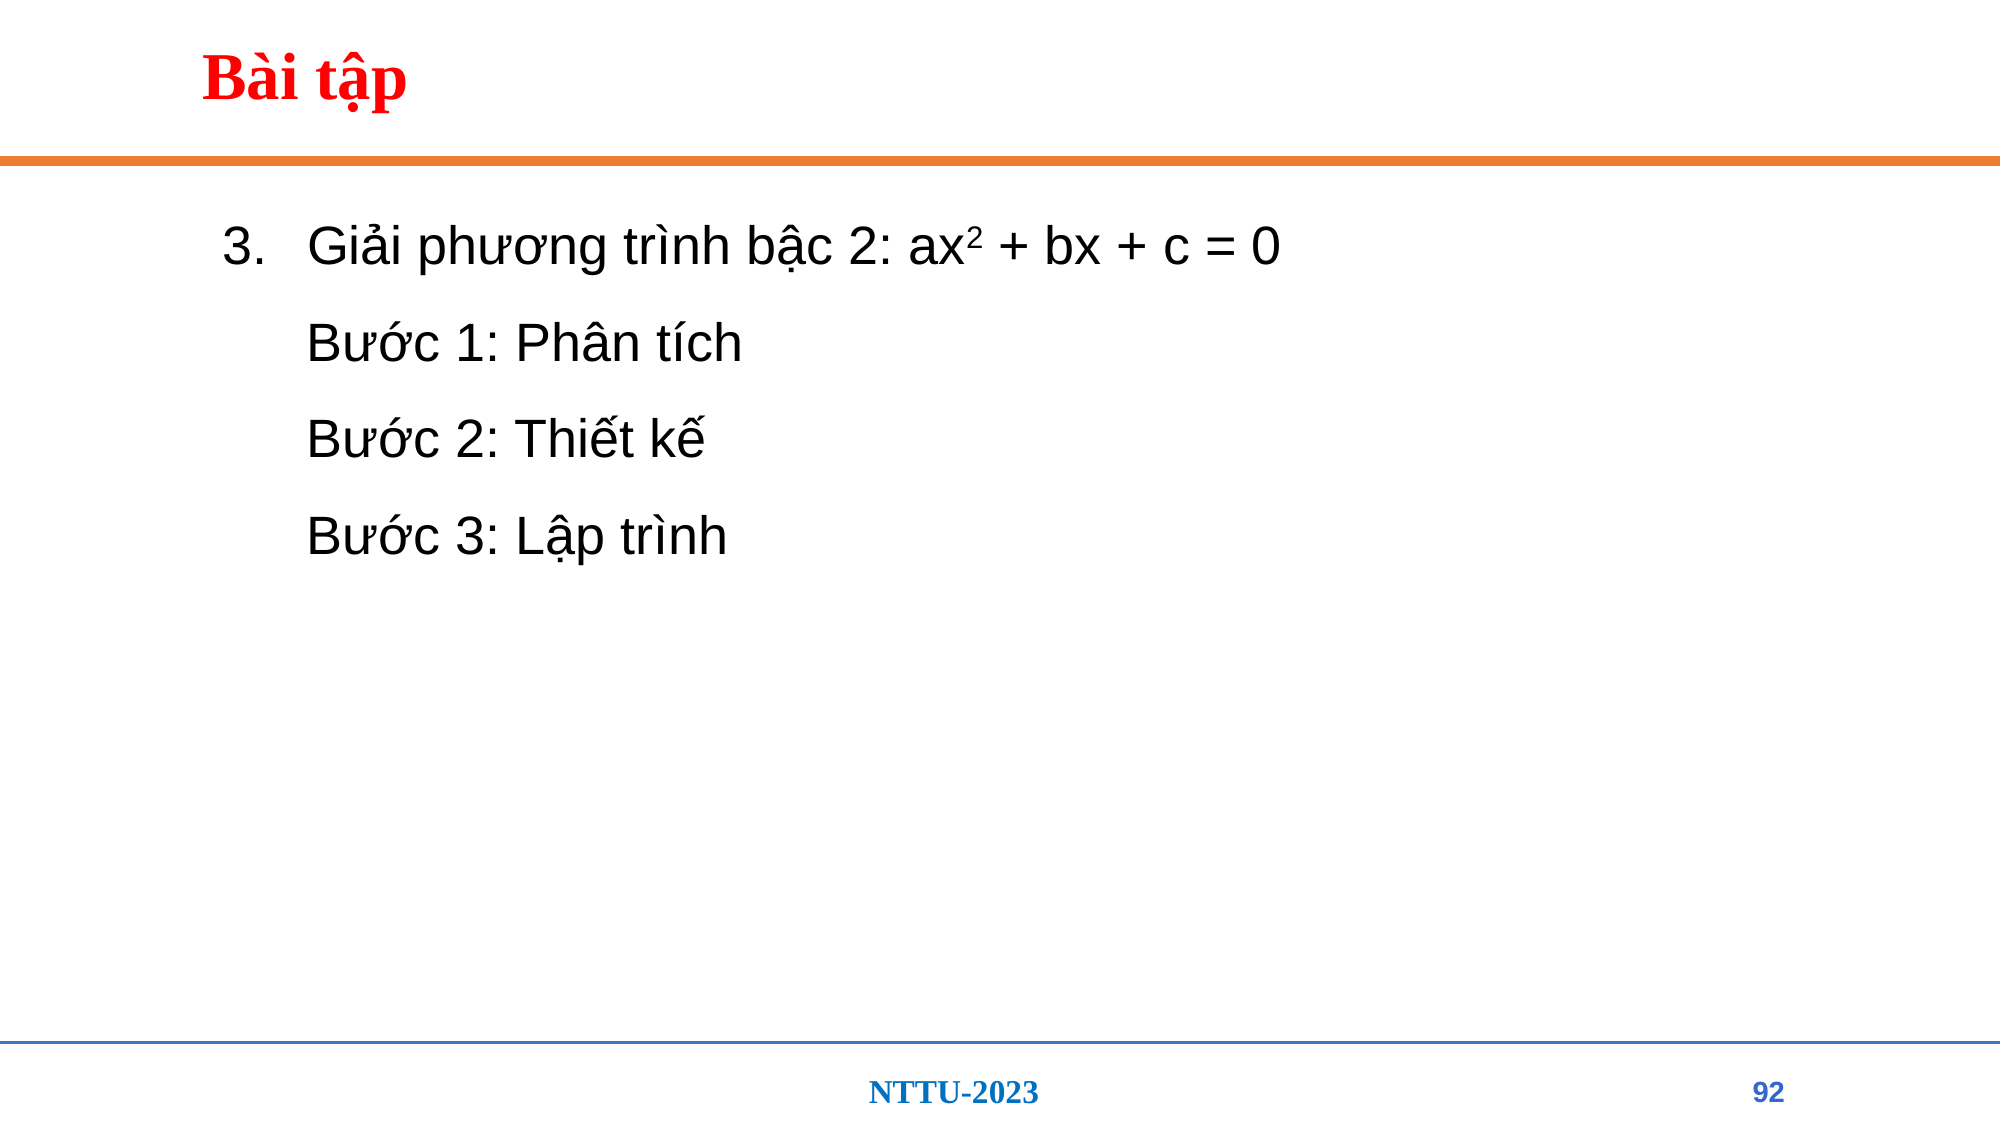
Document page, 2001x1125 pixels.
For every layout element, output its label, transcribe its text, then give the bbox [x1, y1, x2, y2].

slide_number 92 [1734, 1063, 1804, 1118]
list Giải phương trình bậc 2: ax2 + bx + c = 0 Bước 1: Phân tích Bước 2: Thiết kế Bước 3: Lập trình [207, 190, 1795, 1012]
title Bài tập [187, 33, 1813, 122]
